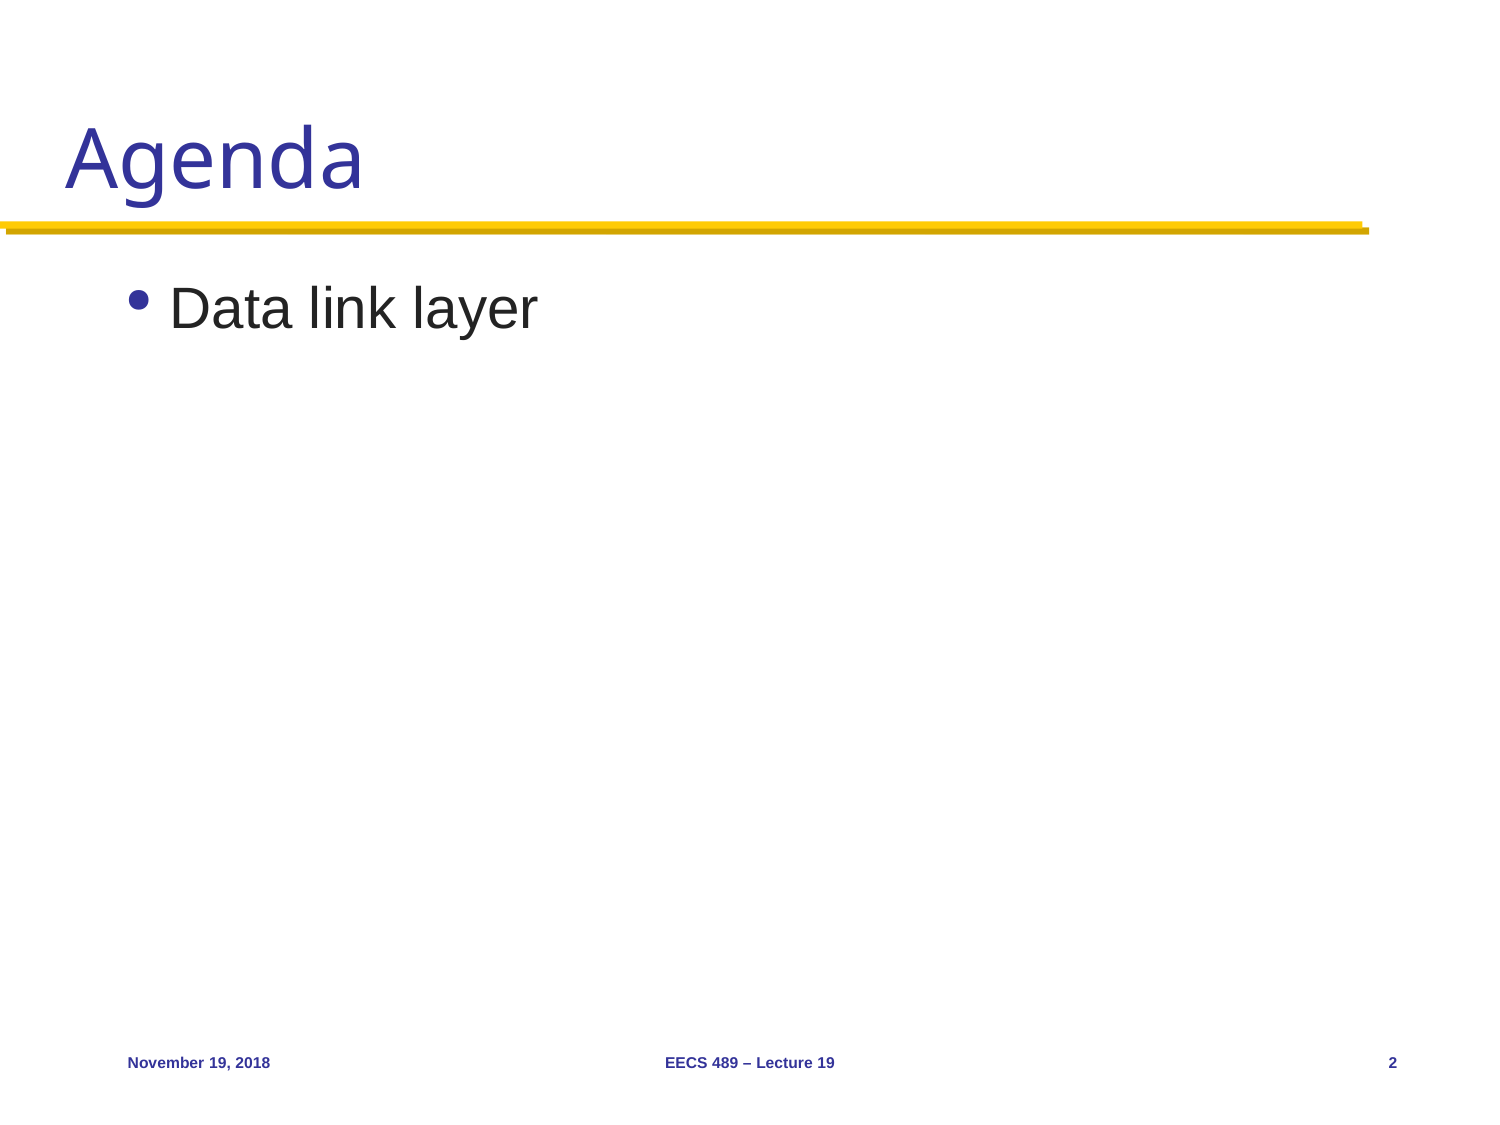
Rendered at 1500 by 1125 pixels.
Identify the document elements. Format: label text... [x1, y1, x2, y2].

slide_number 2 [1312, 1024, 1413, 1101]
footer EECS 489 – Lecture 19 [512, 1024, 988, 1101]
title Agenda [49, 24, 1451, 213]
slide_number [112, 1024, 426, 1101]
list Data link layer [112, 262, 1413, 988]
